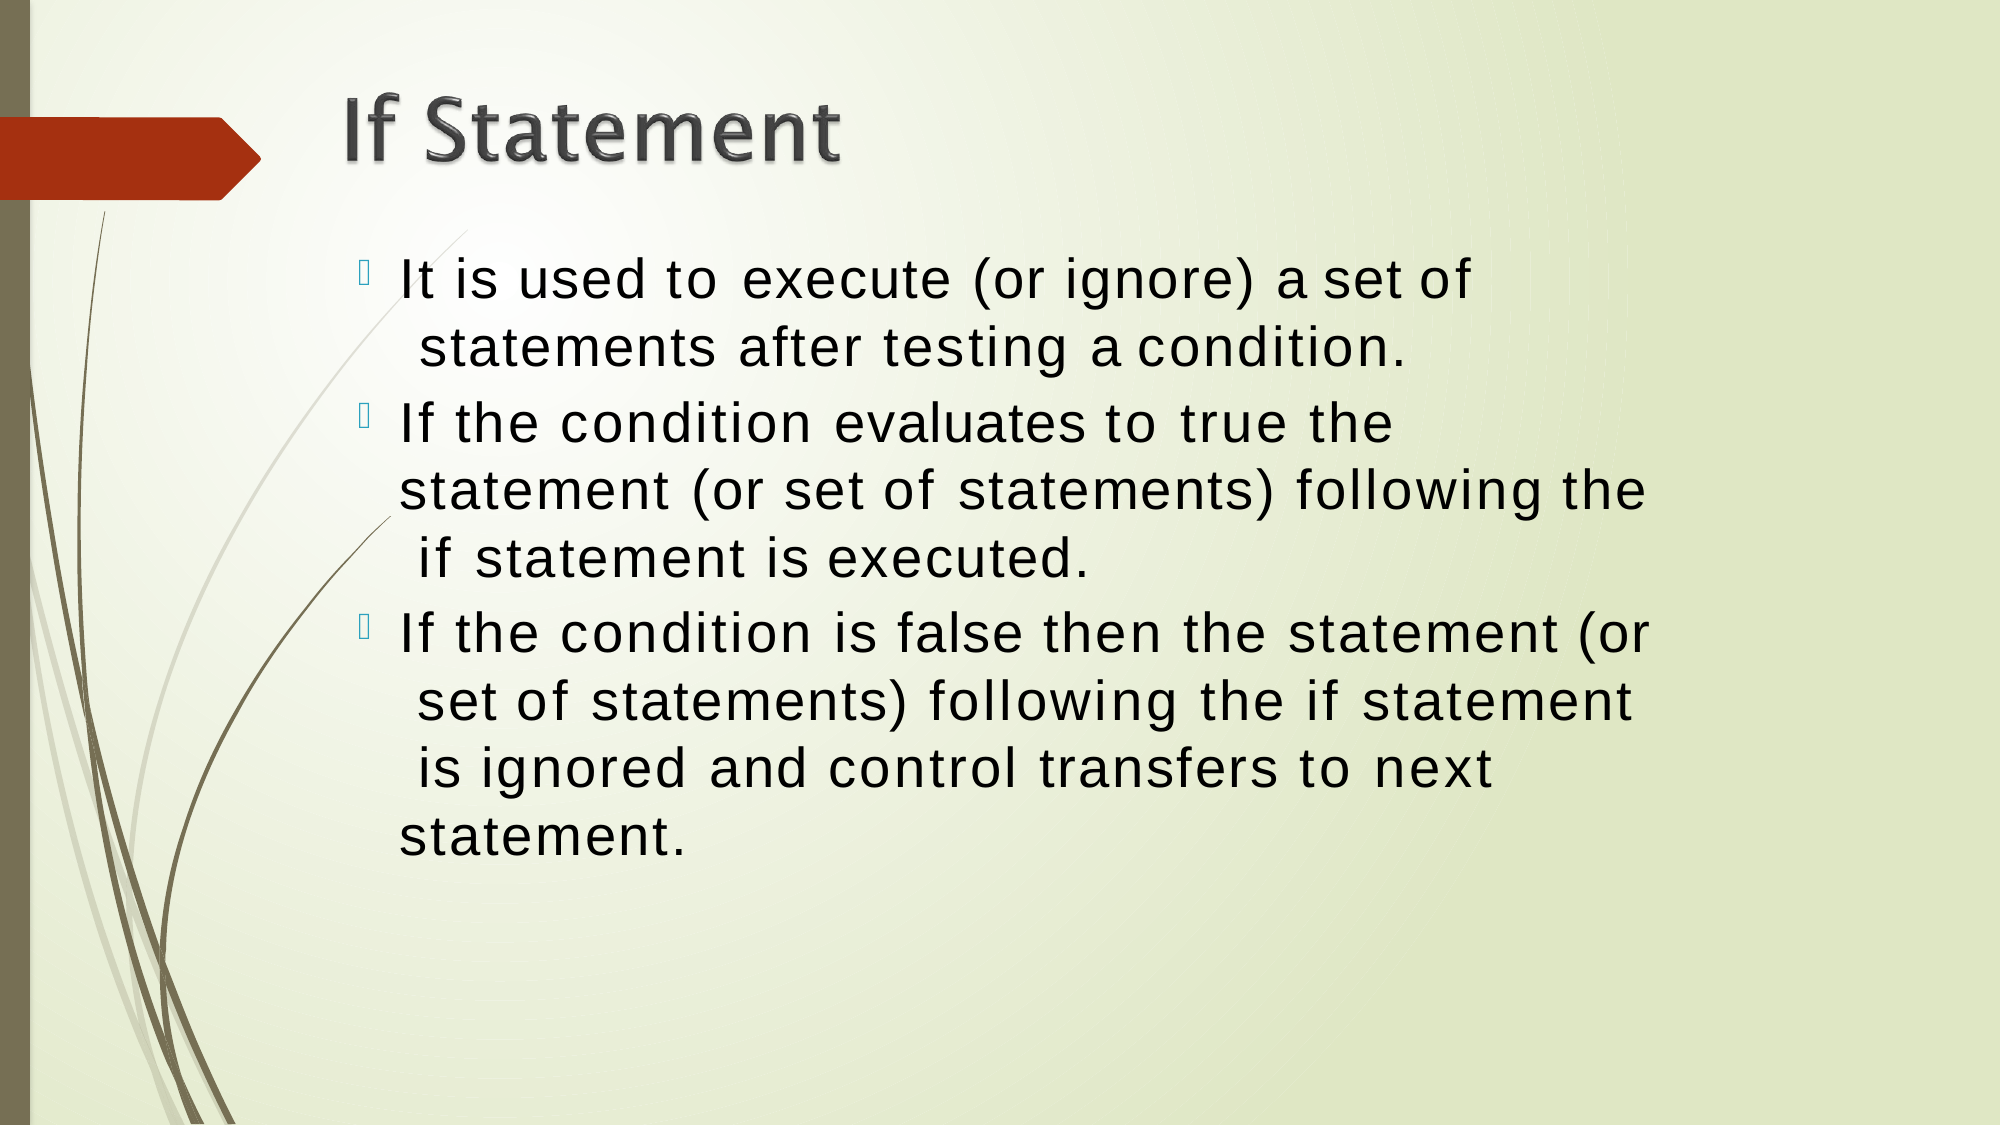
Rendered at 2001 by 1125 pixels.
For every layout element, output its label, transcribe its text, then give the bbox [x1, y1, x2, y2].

text_box It is used to execute (or ignore) a set of statements after testing a condition. If the condition evaluates to true the statement (or set of statements) following the if statement is executed. If the condition is false then the statement (or set of statements) following the if statement is ignored and control transfers to next statement. [355, 240, 1655, 867]
text_box [344, 92, 843, 168]
